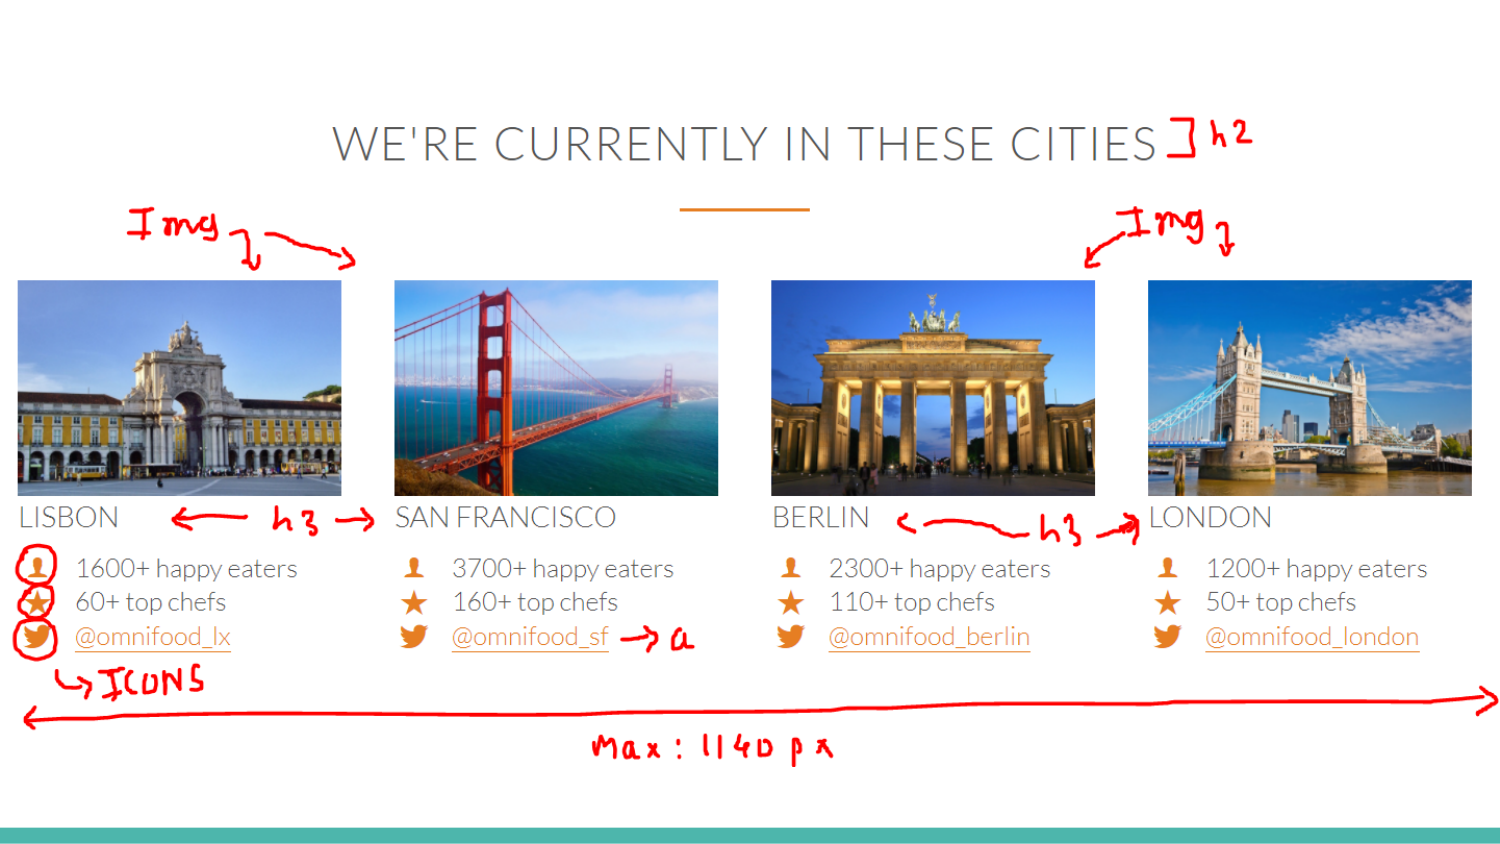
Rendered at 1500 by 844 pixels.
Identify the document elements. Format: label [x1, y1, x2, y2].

picture [0, 76, 1500, 768]
